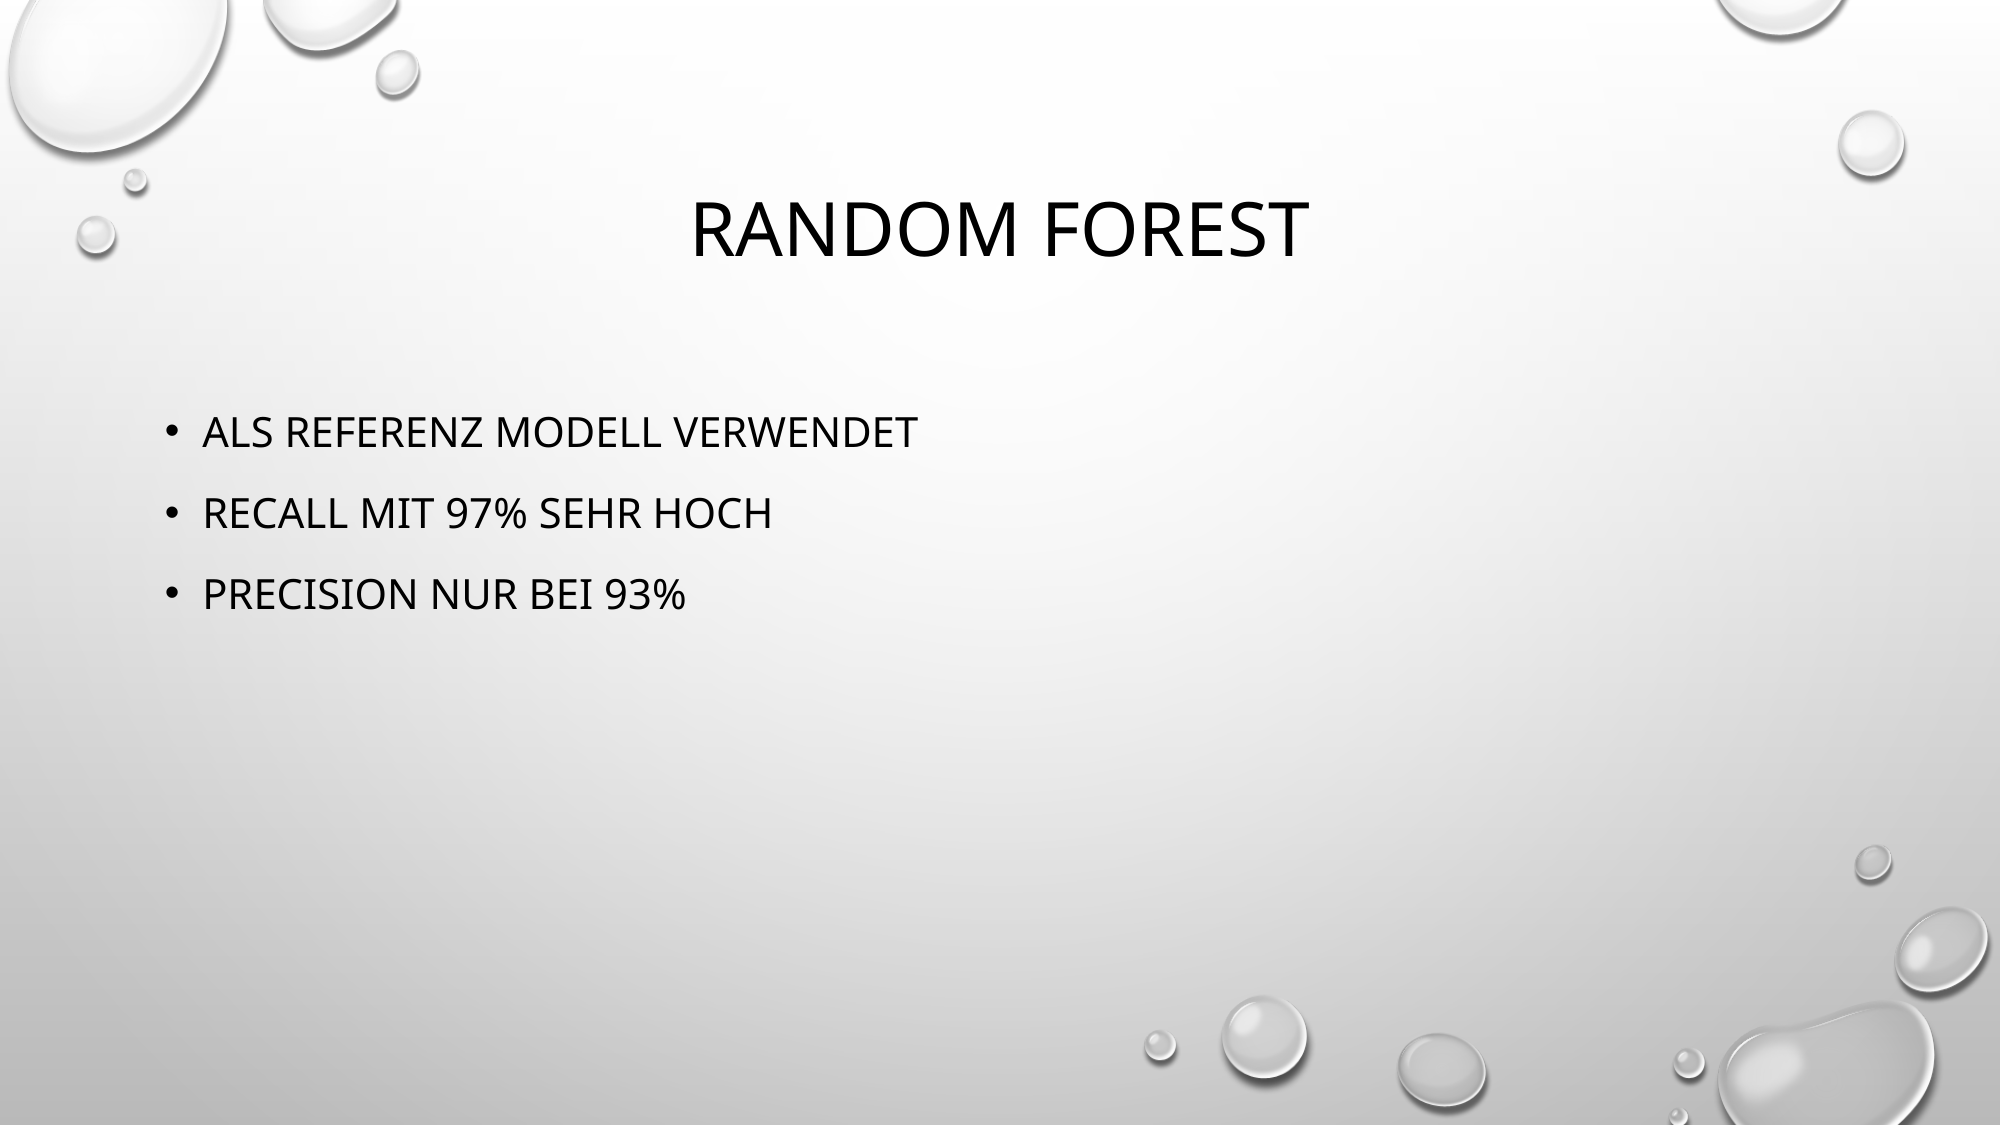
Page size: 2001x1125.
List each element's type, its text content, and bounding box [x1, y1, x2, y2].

list Als Referenz modell verwendet Recall mit 97% sehr hoch Precision nur bei 93% [149, 388, 1850, 950]
title Random Forest [149, 101, 1851, 364]
picture [0, 0, 2000, 1125]
